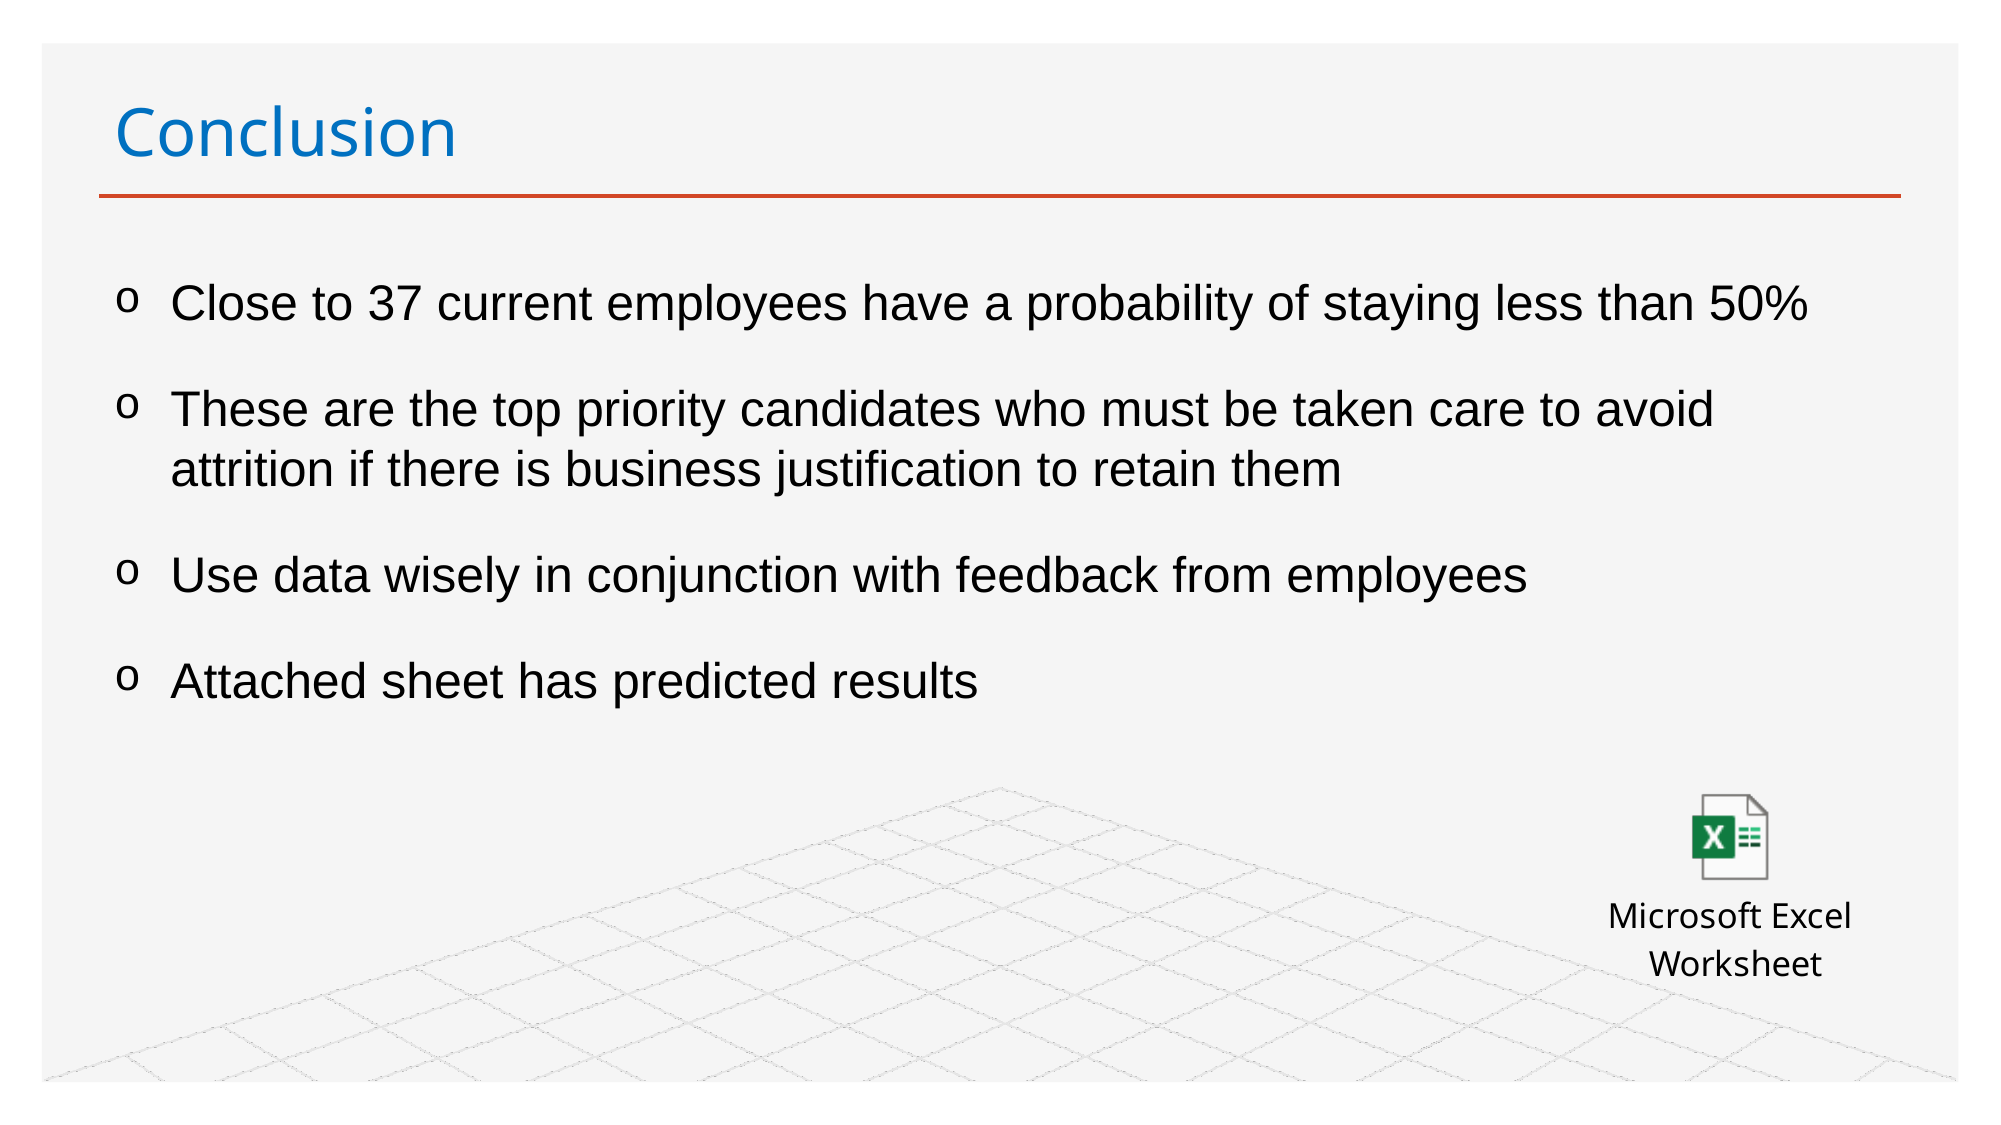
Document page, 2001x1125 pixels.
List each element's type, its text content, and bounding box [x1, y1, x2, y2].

list Close to 37 current employees have a probability of staying less than 50% These are the top priority candidates who must be taken care to avoid attrition if there is business justification to retain them Use data wisely in conjunction with feedback from employees Attached sheet has predicted results [99, 263, 1901, 1014]
picture [44, 787, 1956, 1081]
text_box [1597, 791, 1874, 1036]
title Conclusion [99, 73, 1901, 197]
